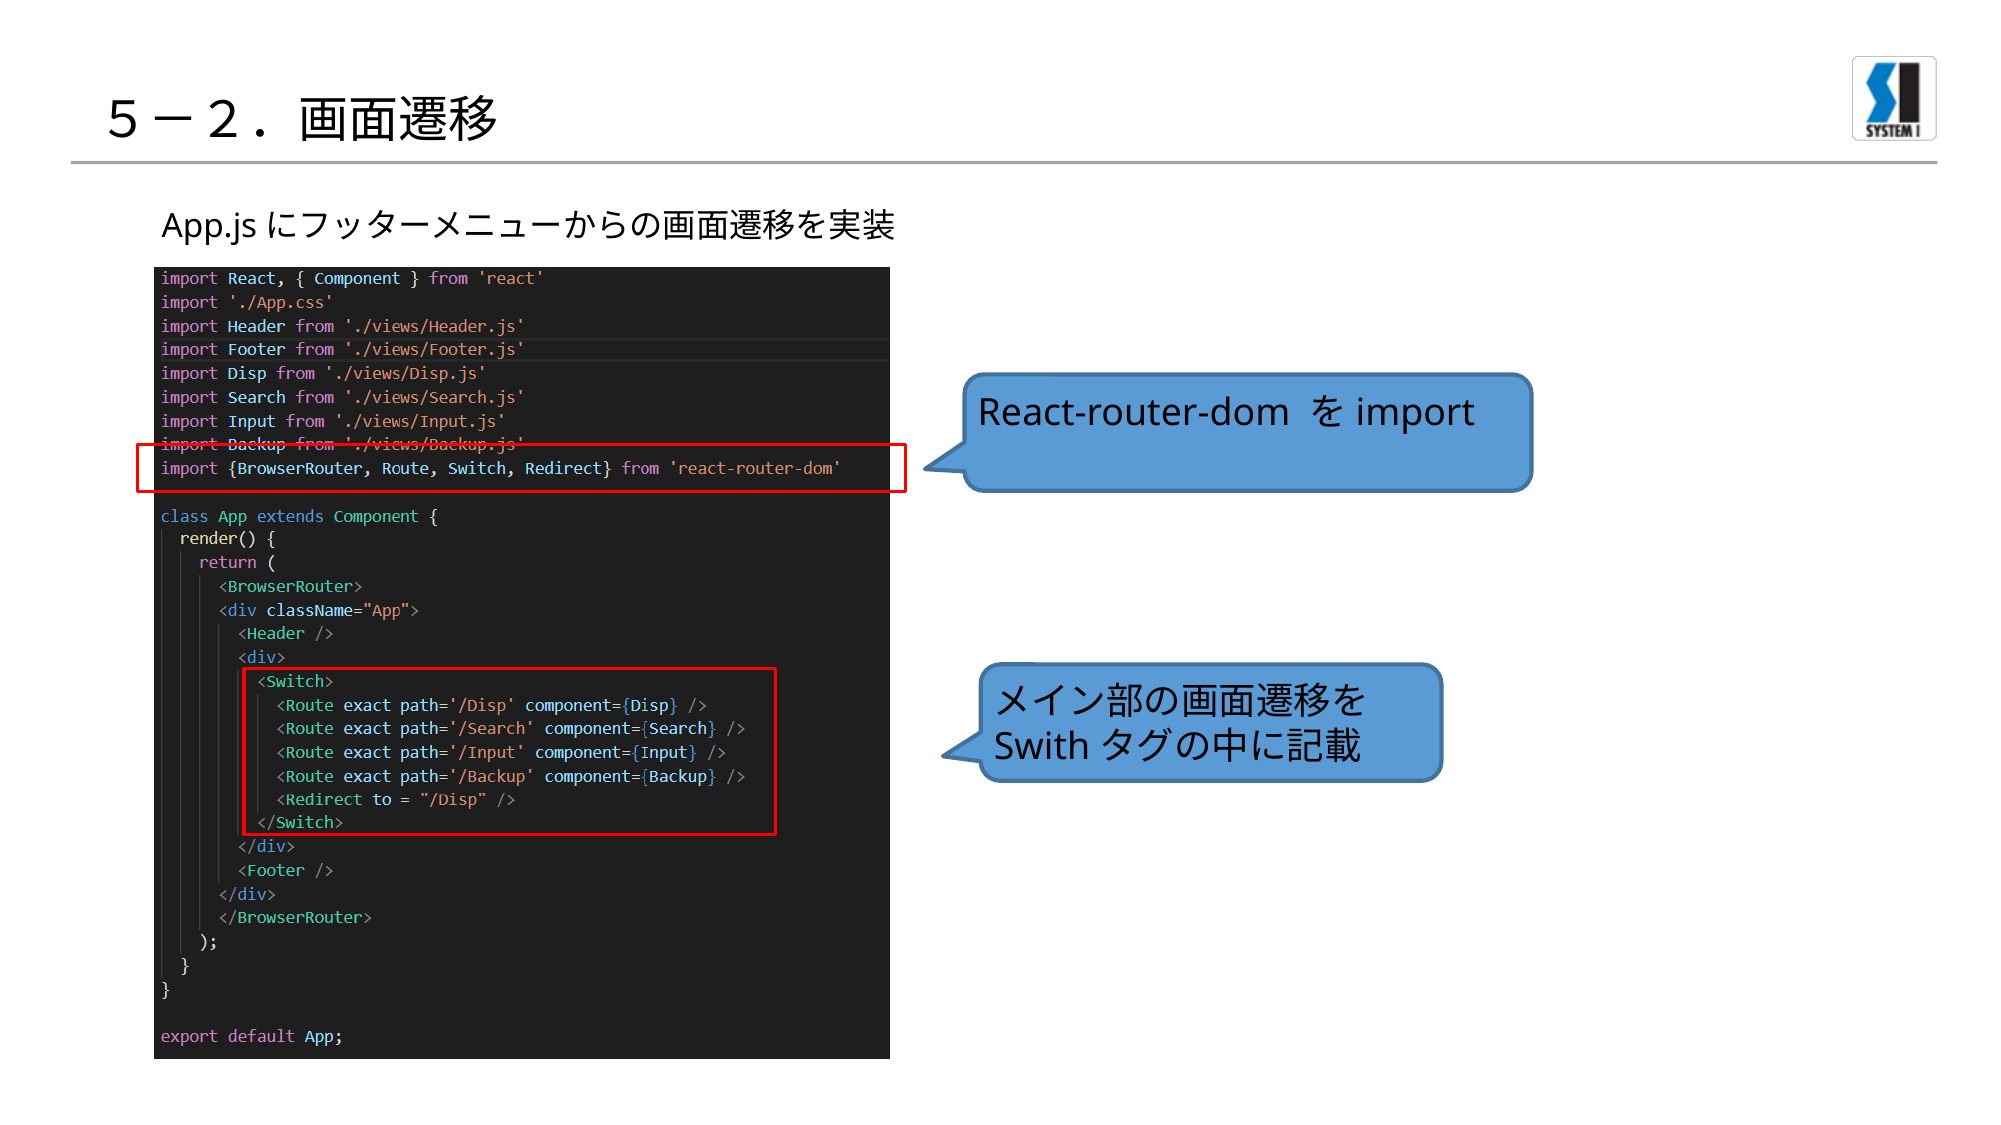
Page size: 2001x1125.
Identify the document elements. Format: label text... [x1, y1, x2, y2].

picture [153, 266, 890, 1059]
text_box [890, 444, 906, 492]
text_box メイン部の画面遷移をSwithタグの中に記載 [940, 662, 1444, 783]
text_box App.jsにフッターメニューからの画面遷移を実装 [154, 196, 970, 252]
text_box React-router-dom をimport [922, 372, 1534, 493]
text_box [137, 444, 153, 492]
picture [1851, 55, 1938, 142]
title ５－２．画面遷移 [90, 46, 1697, 198]
